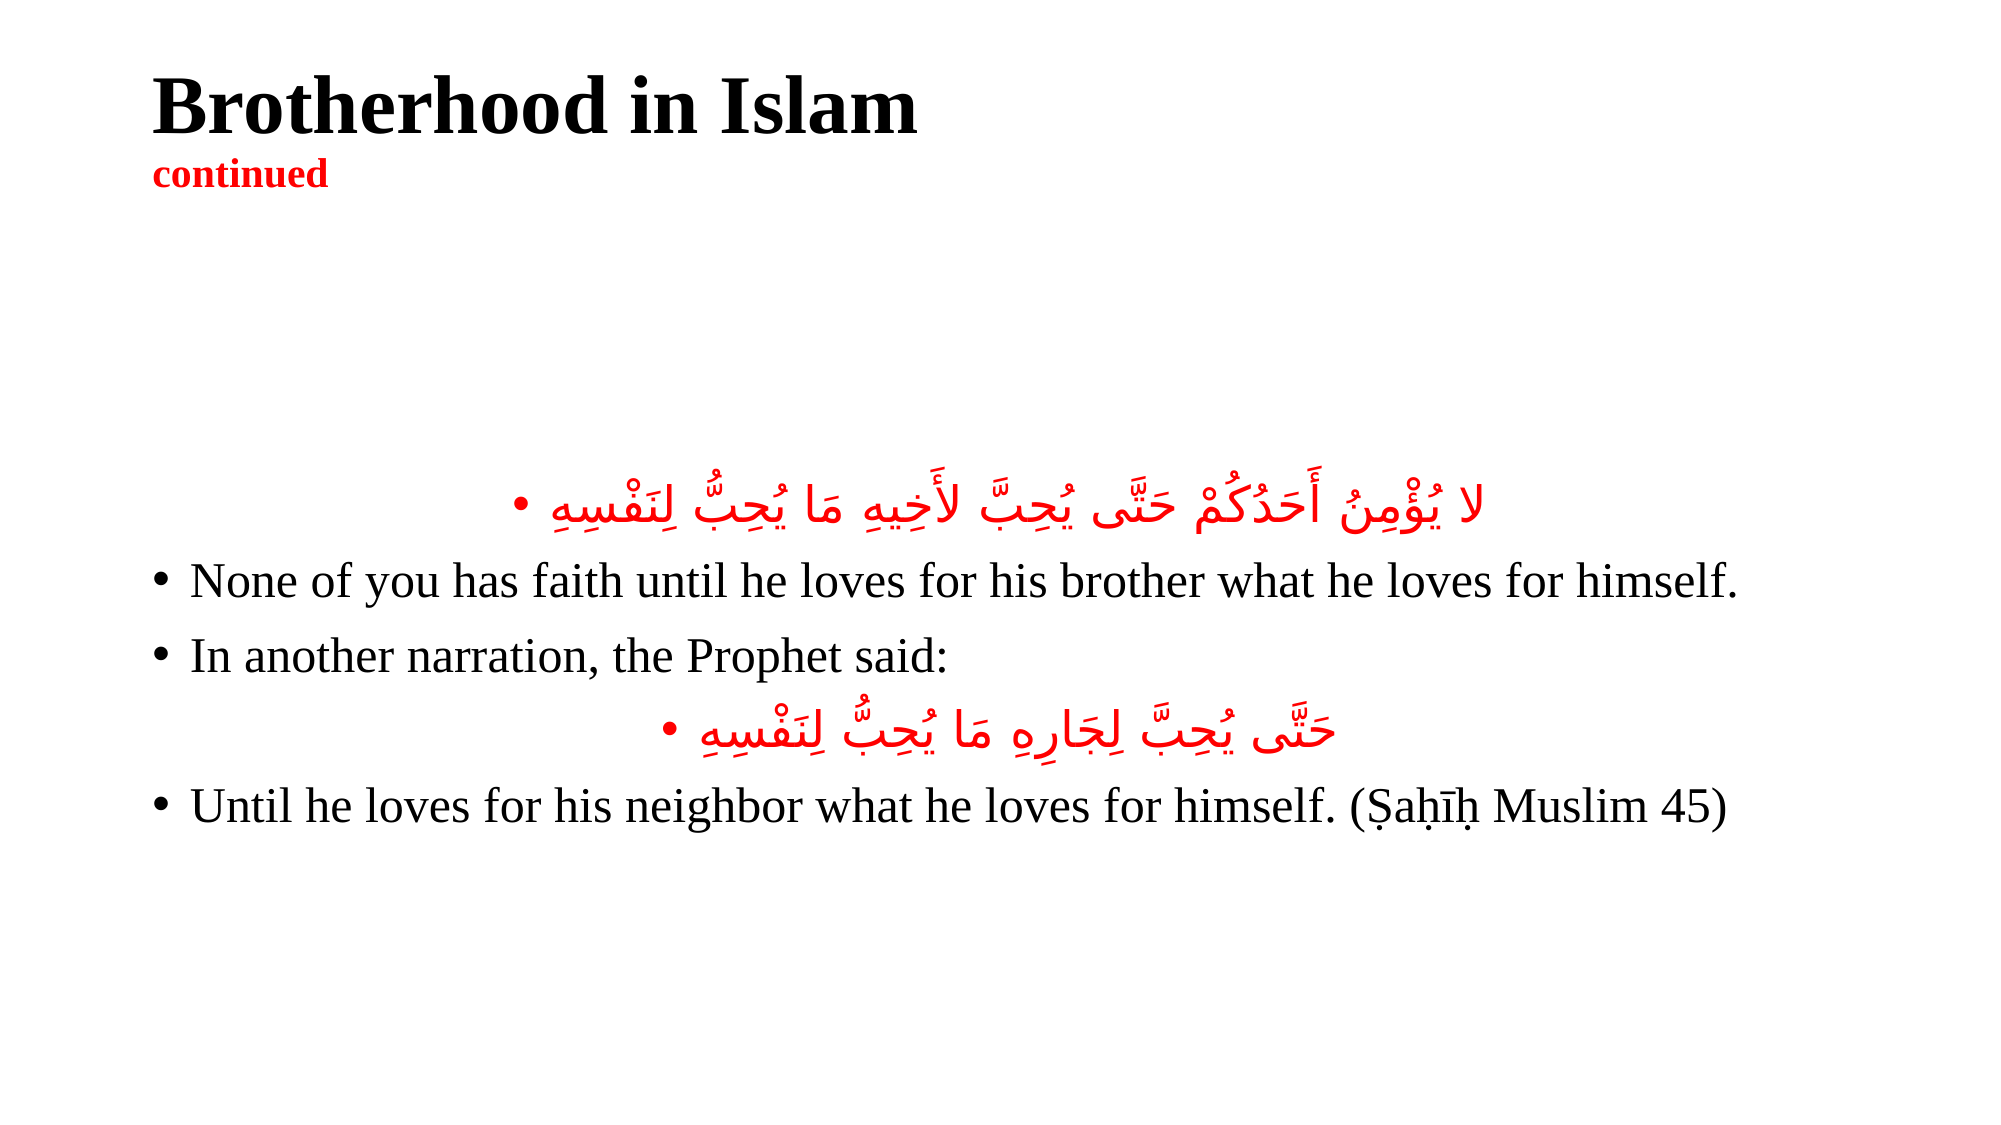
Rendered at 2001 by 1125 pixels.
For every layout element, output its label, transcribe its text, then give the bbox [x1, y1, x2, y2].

title Brotherhood in Islam continued [137, 59, 1863, 278]
list لا يُؤْمِنُ أَحَدُكُمْ حَتَّى يُحِبَّ لأَخِيهِ مَا يُحِبُّ لِنَفْسِهِ None of you has faith until he loves for his brother what he loves for himself. In another narration, the Prophet said: حَتَّى يُحِبَّ لِجَارِهِ مَا يُحِبُّ لِنَفْسِهِ Until he loves for his neighbor what he loves for himself. (Ṣaḥīḥ Muslim 45) [137, 299, 1863, 1014]
